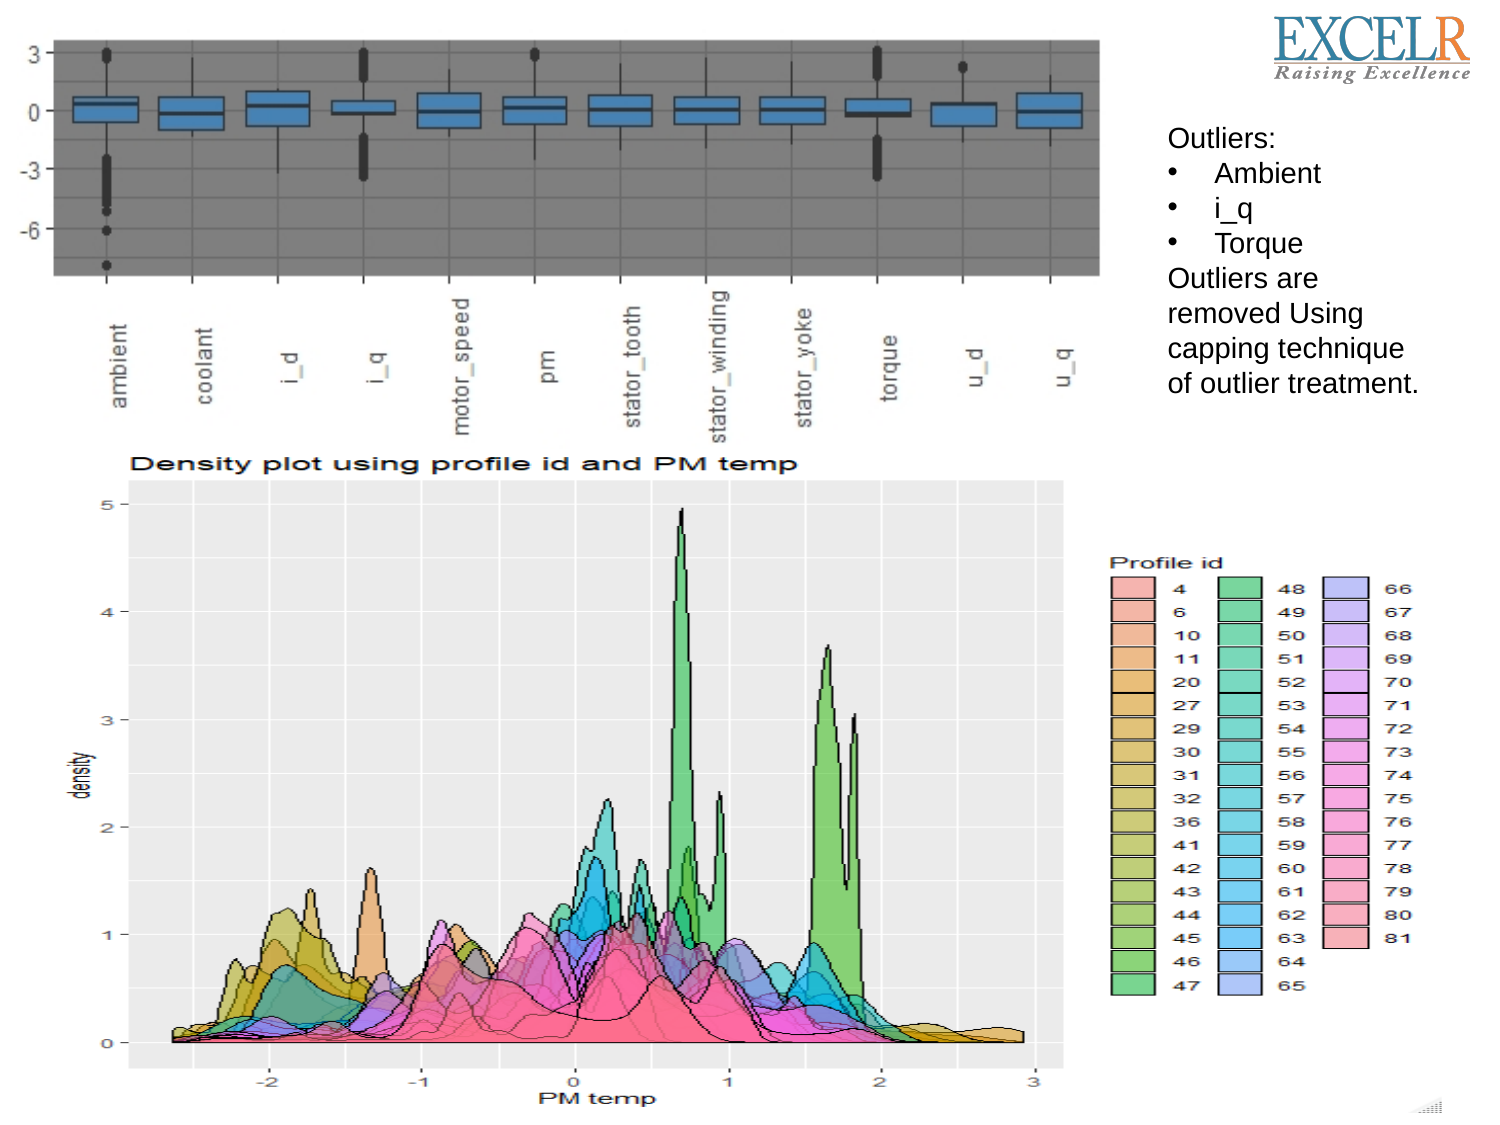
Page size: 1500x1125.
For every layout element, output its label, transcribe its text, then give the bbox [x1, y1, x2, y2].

picture [16, 27, 1442, 1113]
picture [1274, 16, 1470, 85]
text_box Outliers: Ambient i_q Torque Outliers are removed Using capping technique of outlier treatment. [1148, 119, 1425, 448]
